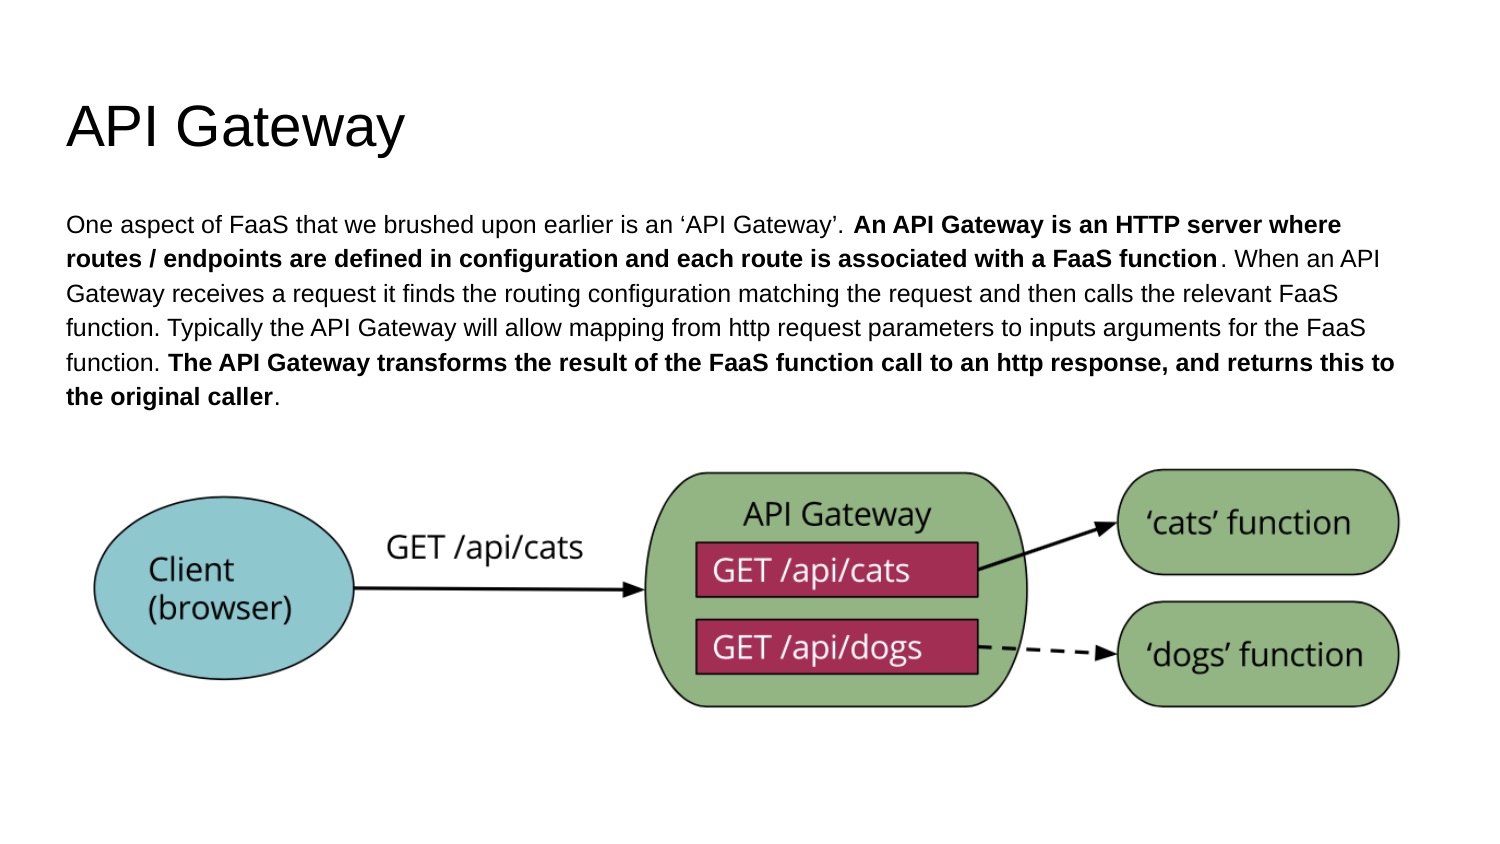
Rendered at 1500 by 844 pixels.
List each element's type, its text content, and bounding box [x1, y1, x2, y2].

list One aspect of FaaS that we brushed upon earlier is an ‘API Gateway’. An API Gateway is an HTTP server where routes / endpoints are defined in configuration and each route is associated with a FaaS function. When an API Gateway receives a request it finds the routing configuration matching the request and then calls the relevant FaaS function. Typically the API Gateway will allow mapping from http request parameters to inputs arguments for the FaaS function. The API Gateway transforms the result of the FaaS function call to an http response, and returns this to the original caller. [51, 189, 1449, 750]
title API Gateway [51, 72, 1449, 167]
picture [79, 444, 1421, 738]
